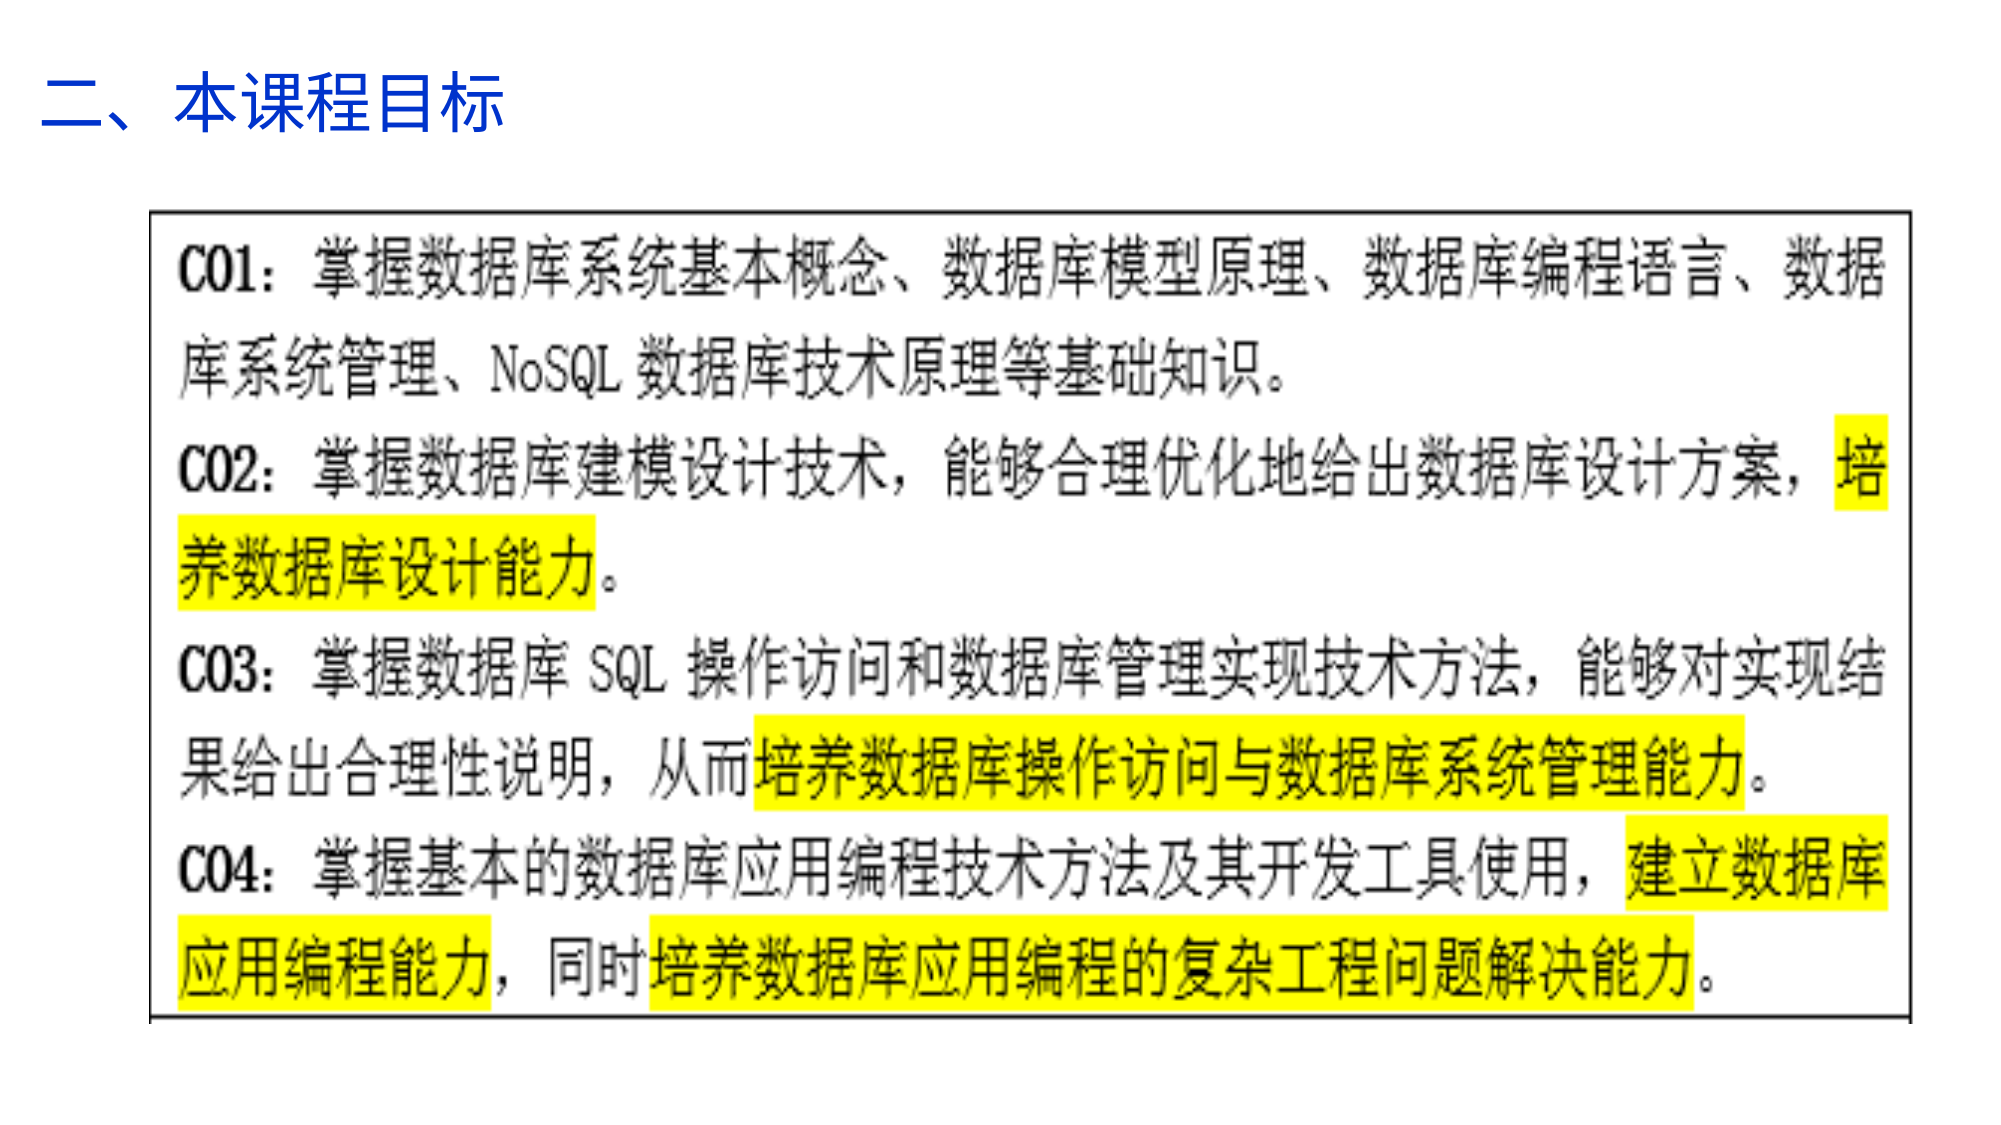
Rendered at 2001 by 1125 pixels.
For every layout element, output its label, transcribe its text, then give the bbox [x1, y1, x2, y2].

text_box 二、本课程目标 [27, 54, 1166, 147]
picture [149, 207, 1922, 1024]
